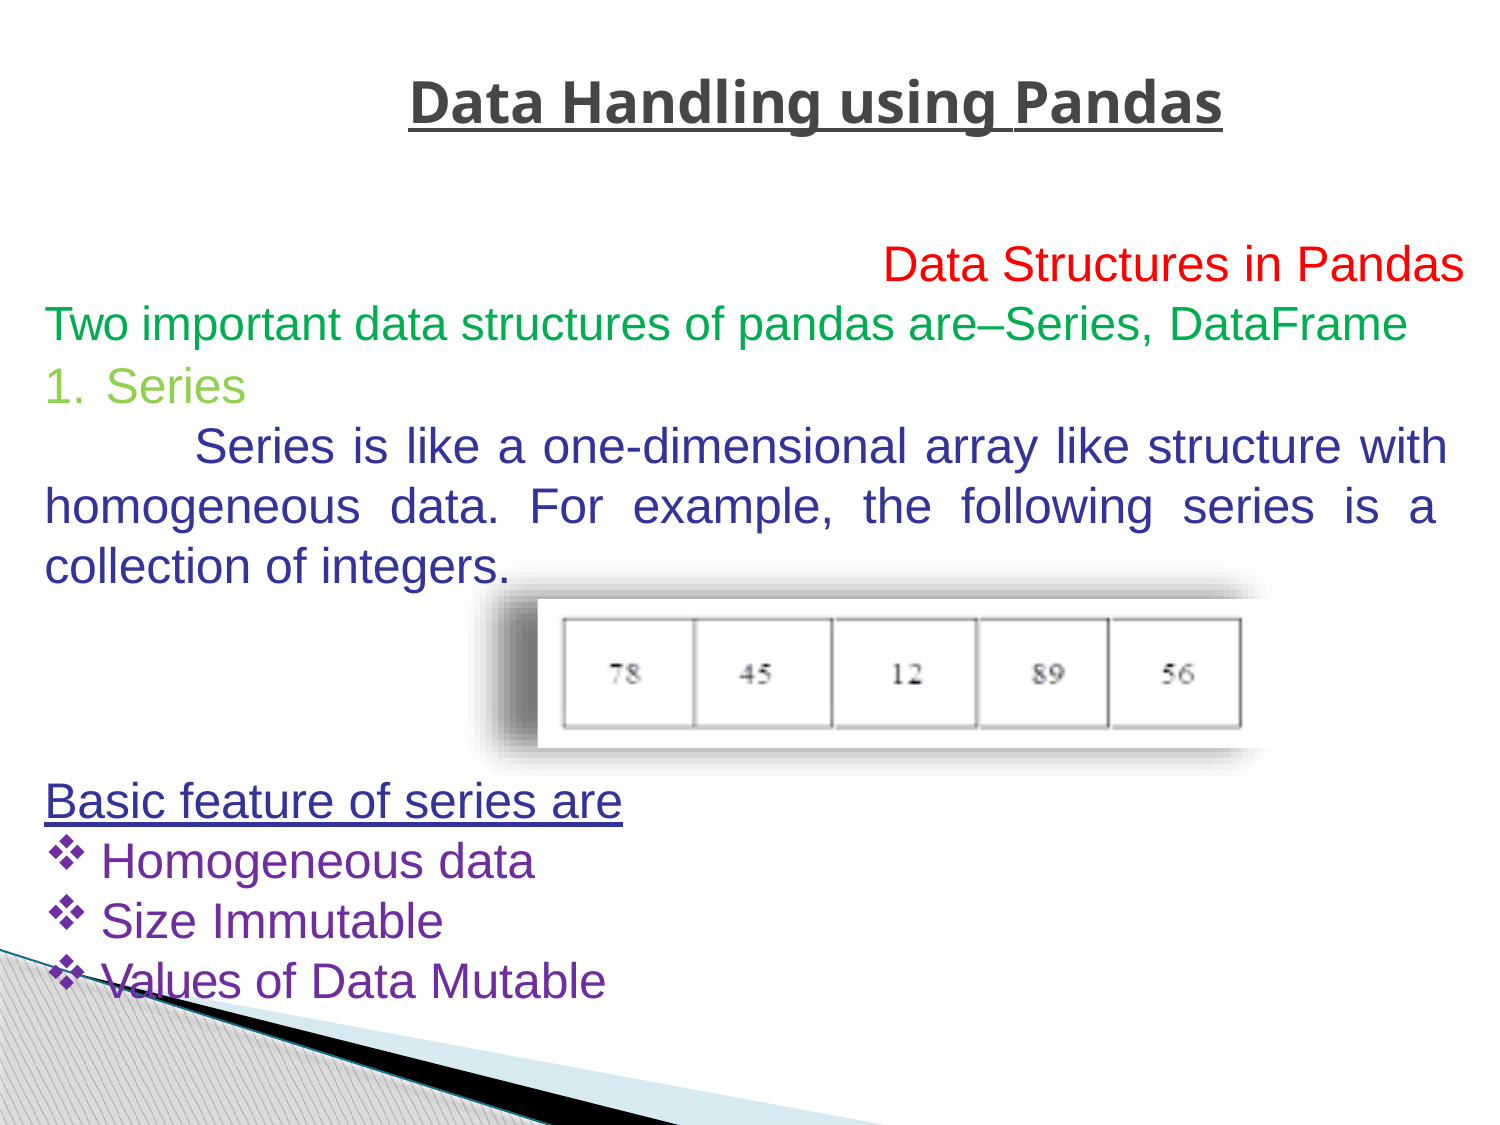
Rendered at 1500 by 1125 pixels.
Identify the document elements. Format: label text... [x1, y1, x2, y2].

text_box [537, 599, 1282, 748]
text_box [450, 549, 1291, 794]
text_box Data Structures in Pandas Two important data structures of pandas are–Series, DataFrame 1. Series Series is like a one-dimensional array like structure with homogeneous data. For example, the following series is a collection of integers. [42, 105, 1467, 594]
text_box Data Handling using Pandas [293, 62, 1232, 135]
text_box Basic feature of series are Homogeneous data Size Immutable Values of Data Mutable [42, 766, 626, 1009]
